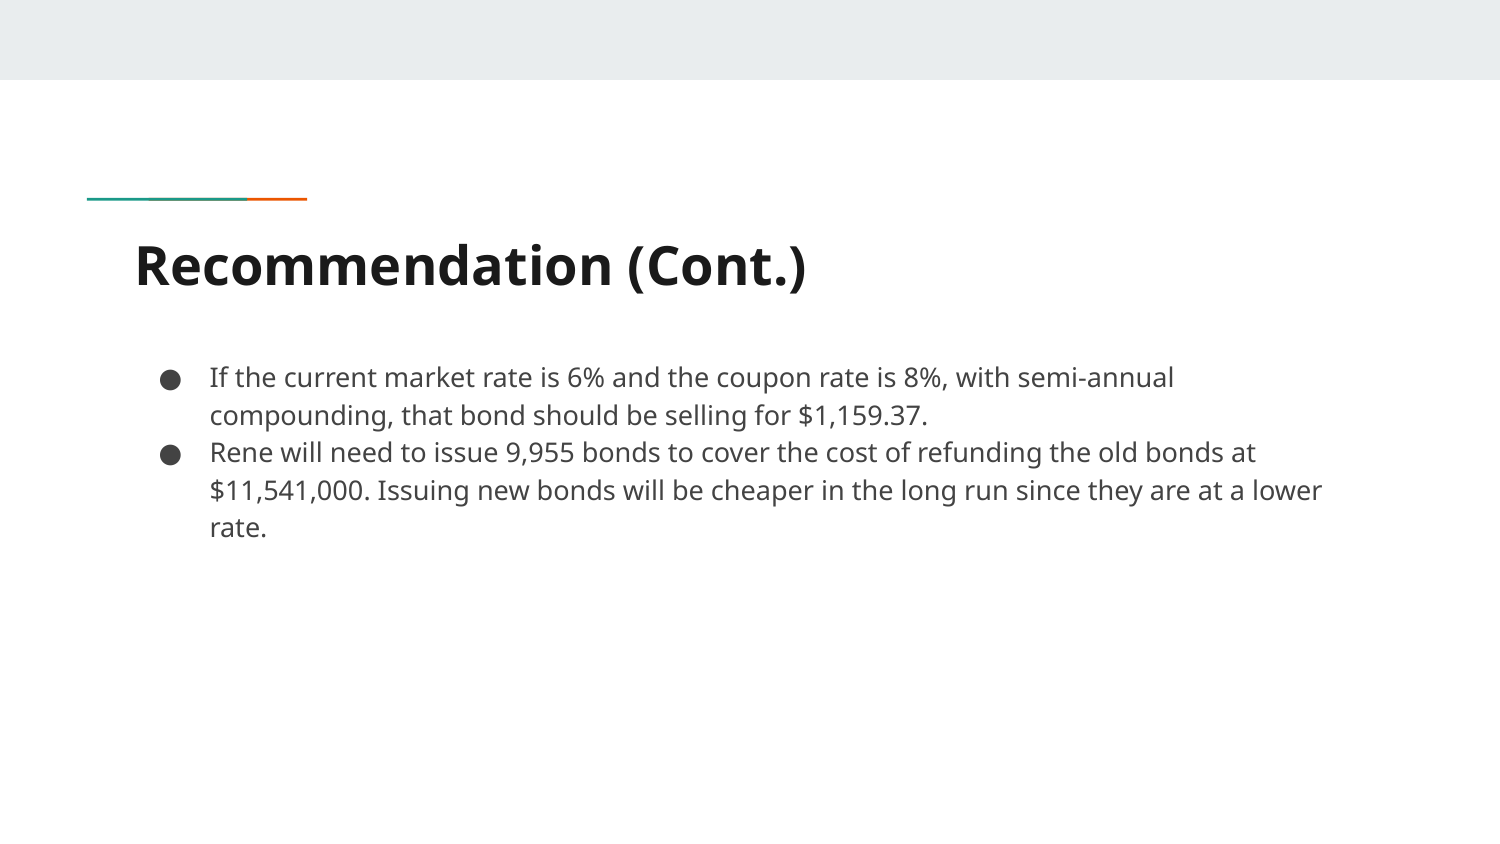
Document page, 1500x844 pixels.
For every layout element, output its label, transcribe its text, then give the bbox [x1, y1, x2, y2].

title Recommendation (Cont.) [119, 216, 1381, 305]
list If the current market rate is 6% and the coupon rate is 8%, with semi-annual compounding, that bond should be selling for $1,159.37. Rene will need to issue 9,955 bonds to cover the cost of refunding the old bonds at $11,541,000. Issuing new bonds will be cheaper in the long run since they are at a lower rate. [119, 341, 1381, 712]
